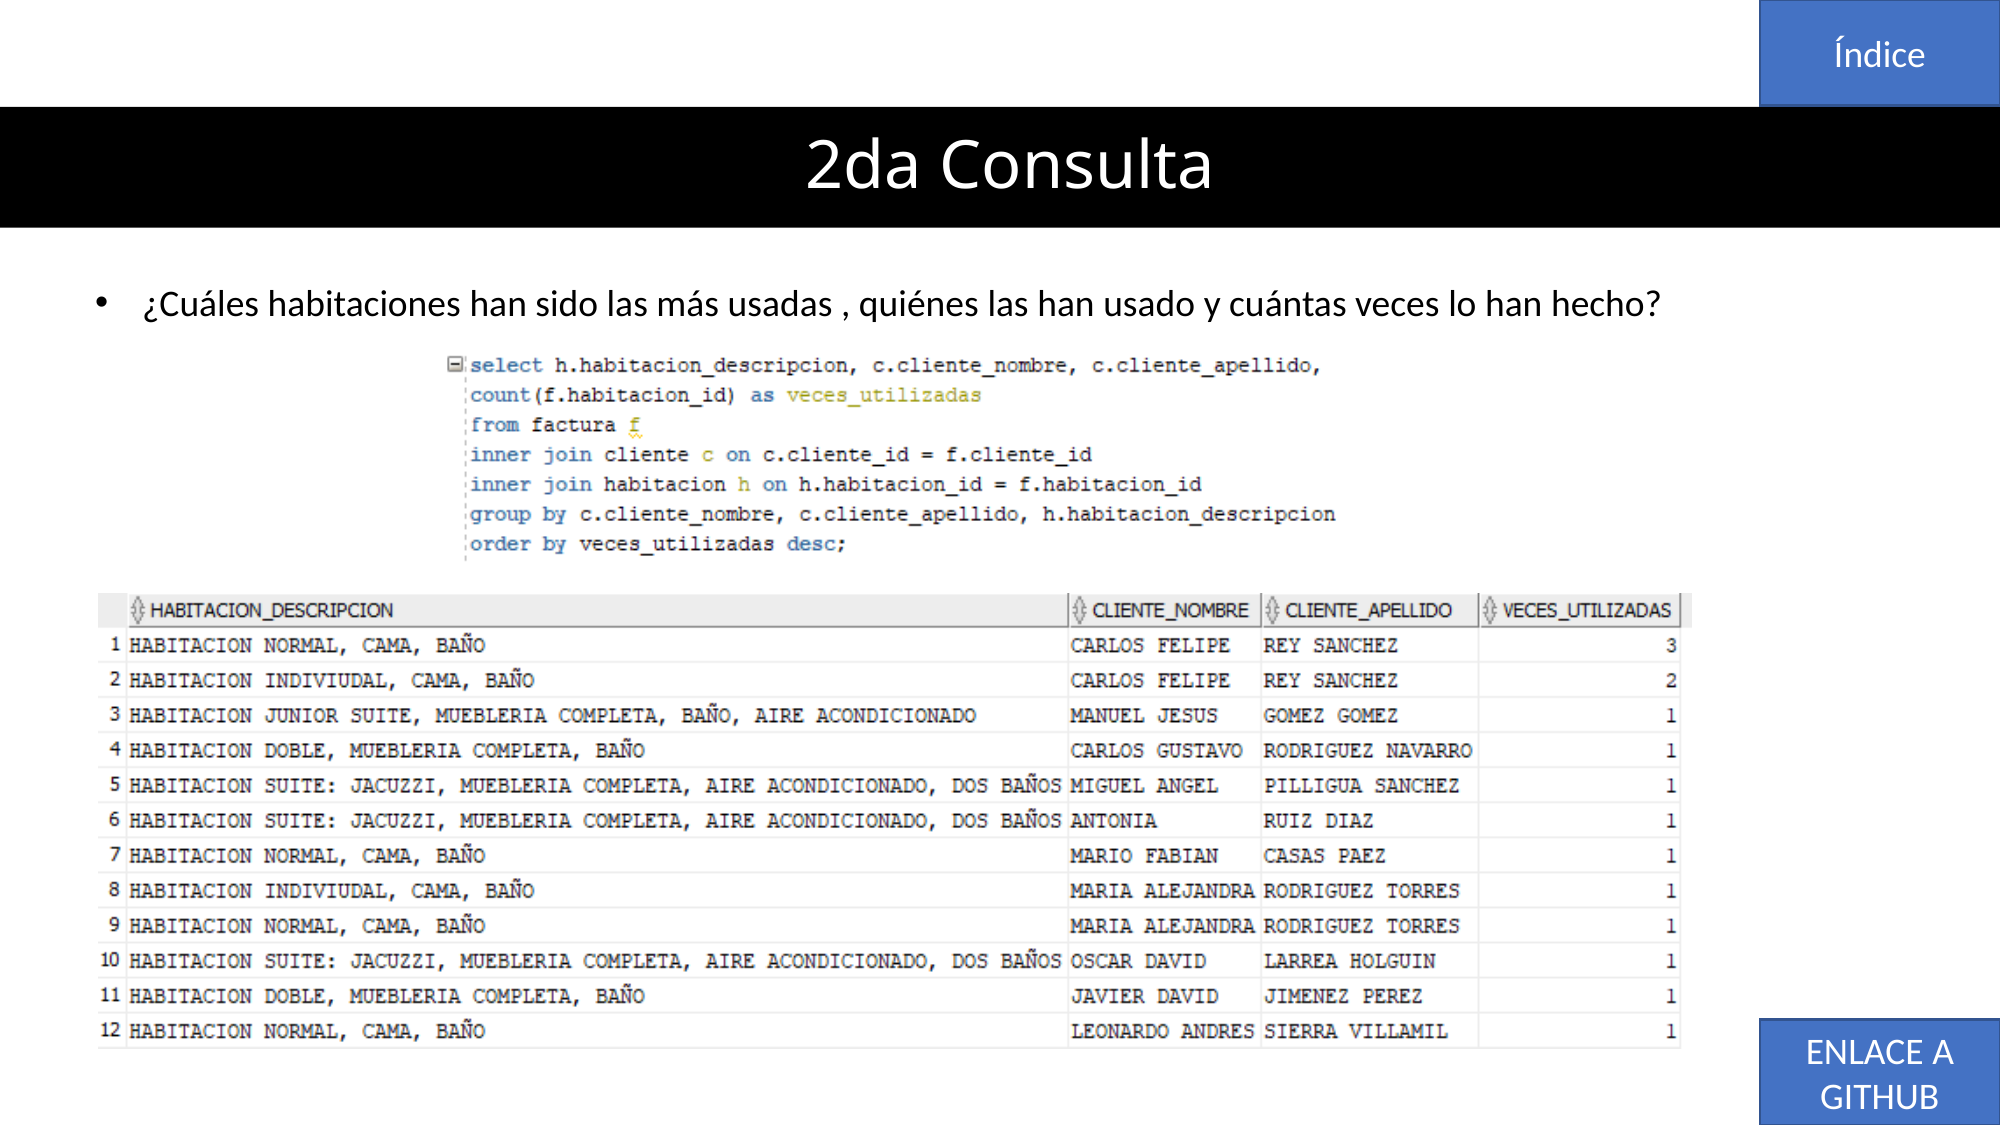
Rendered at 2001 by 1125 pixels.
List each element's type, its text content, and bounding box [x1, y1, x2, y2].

picture [98, 593, 1692, 1049]
picture [446, 353, 1343, 563]
text_box ENLACE A GITHUB [1759, 1018, 2000, 1125]
text_box ¿Cuáles habitaciones han sido las más usadas , quiénes las han usado y cuántas veces lo han hecho? [80, 272, 1920, 332]
text_box Índice [1759, 0, 2000, 107]
title 2da Consulta [91, 105, 1931, 228]
text_box [0, 106, 2000, 229]
